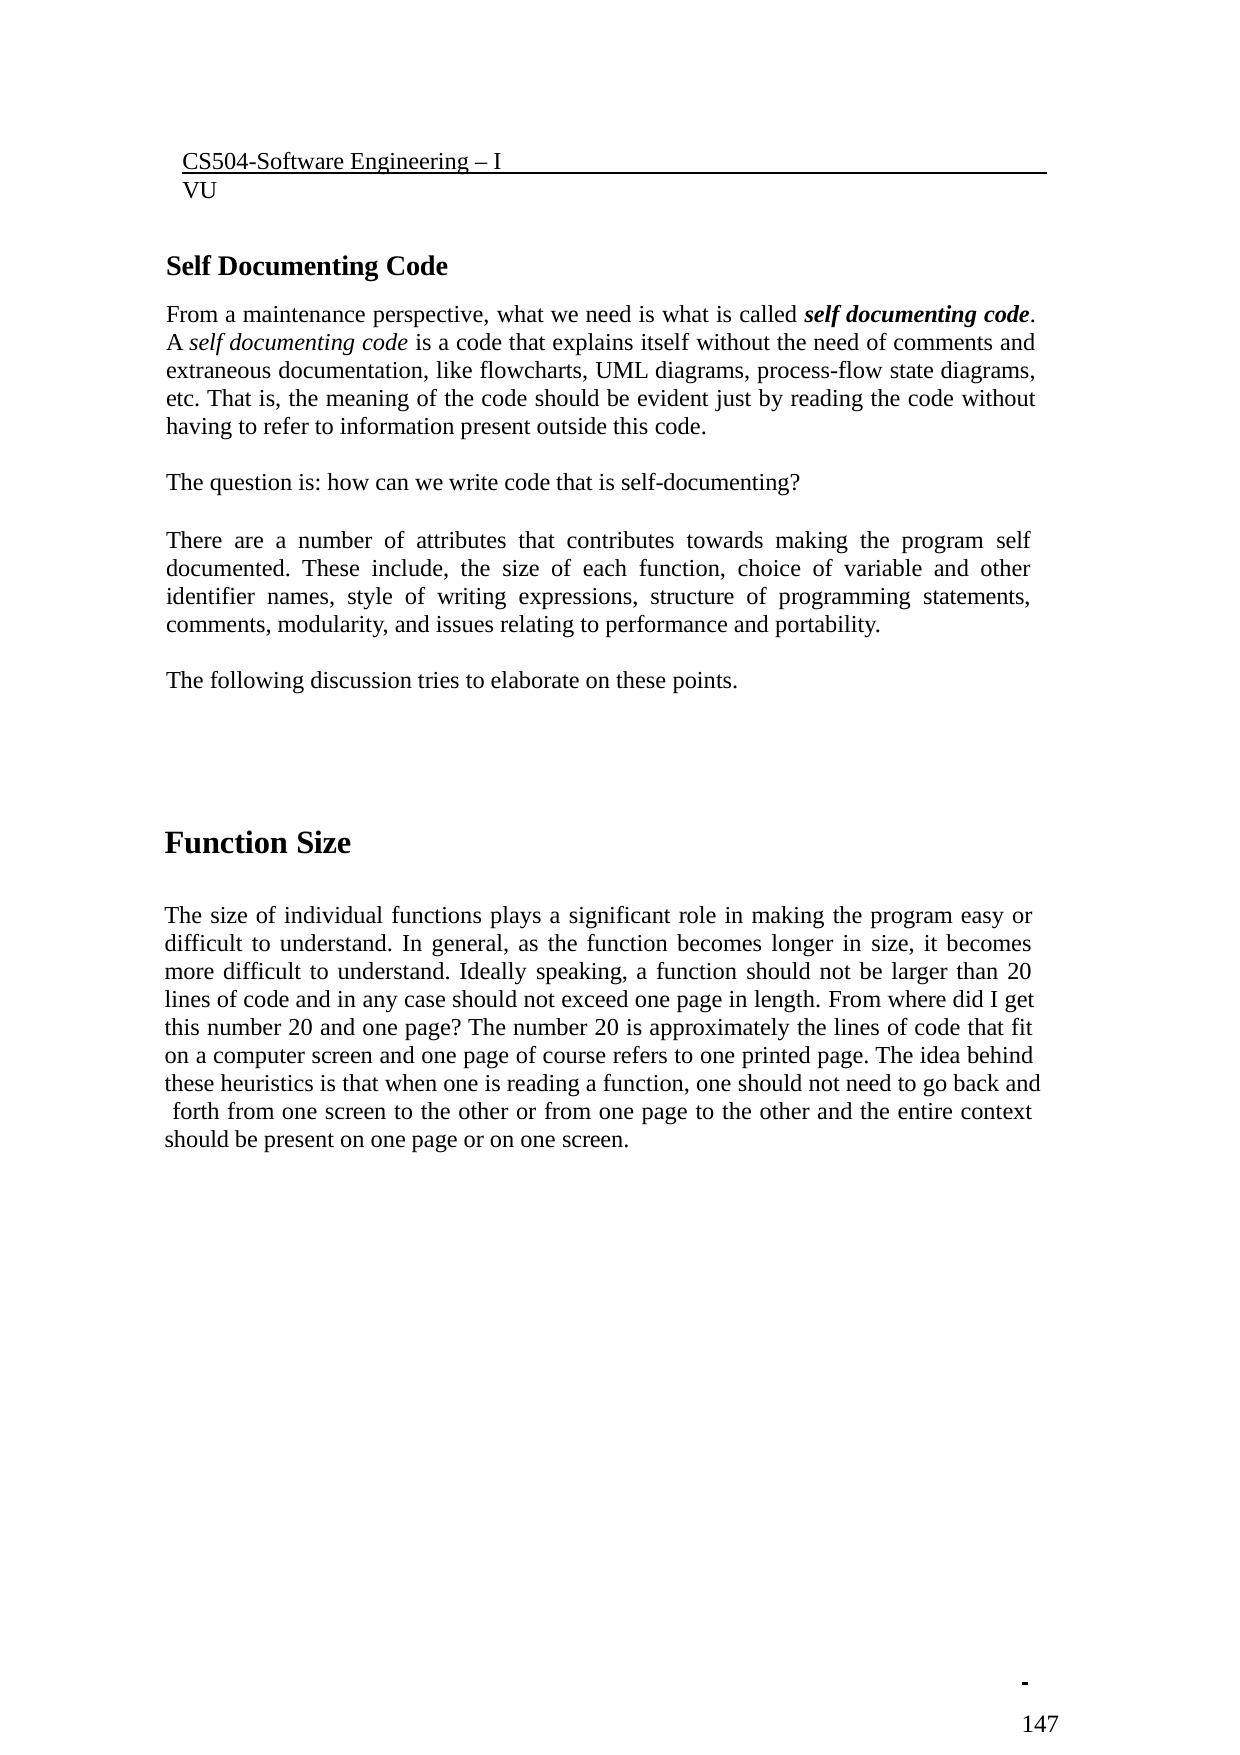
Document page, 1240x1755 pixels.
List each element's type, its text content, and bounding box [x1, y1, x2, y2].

text_box Function Size The size of individual functions plays a significant role in making the program easy or difficult to understand. In general, as the function becomes longer in size, it becomes more difficult to understand. Ideally speaking, a function should not be larger than 20 lines of code and in any case should not exceed one page in length. From where did I get this number 20 and one page? The number 20 is approximately the lines of code that fit on a computer screen and one page of course refers to one printed page. The idea behind these heuristics is that when one is reading a function, one should not need to go back and forth from one screen to the other or from one page to the other and the entire context should be present on one page or on one screen. [162, 821, 1042, 1152]
text_box CS504-Software Engineering – I VU Self Documenting Code From a maintenance perspective, what we need is what is called self documenting code. A self documenting code is a code that explains itself without the need of comments and extraneous documentation, like flowcharts, UML diagrams, process-flow state diagrams, etc. That is, the meaning of the code should be evident just by reading the code without having to refer to information present outside this code. The question is: how can we write code that is self-documenting? There are a number of attributes that contributes towards making the program self documented. These include, the size of each function, choice of variable and other identifier names, style of writing expressions, structure of programming statements, comments, modularity, and issues relating to performance and portability. The following discussion tries to elaborate on these points. [163, 145, 1050, 694]
slide_number 147 © Copyright Virtual University of Pakistan [1019, 1651, 1065, 1755]
